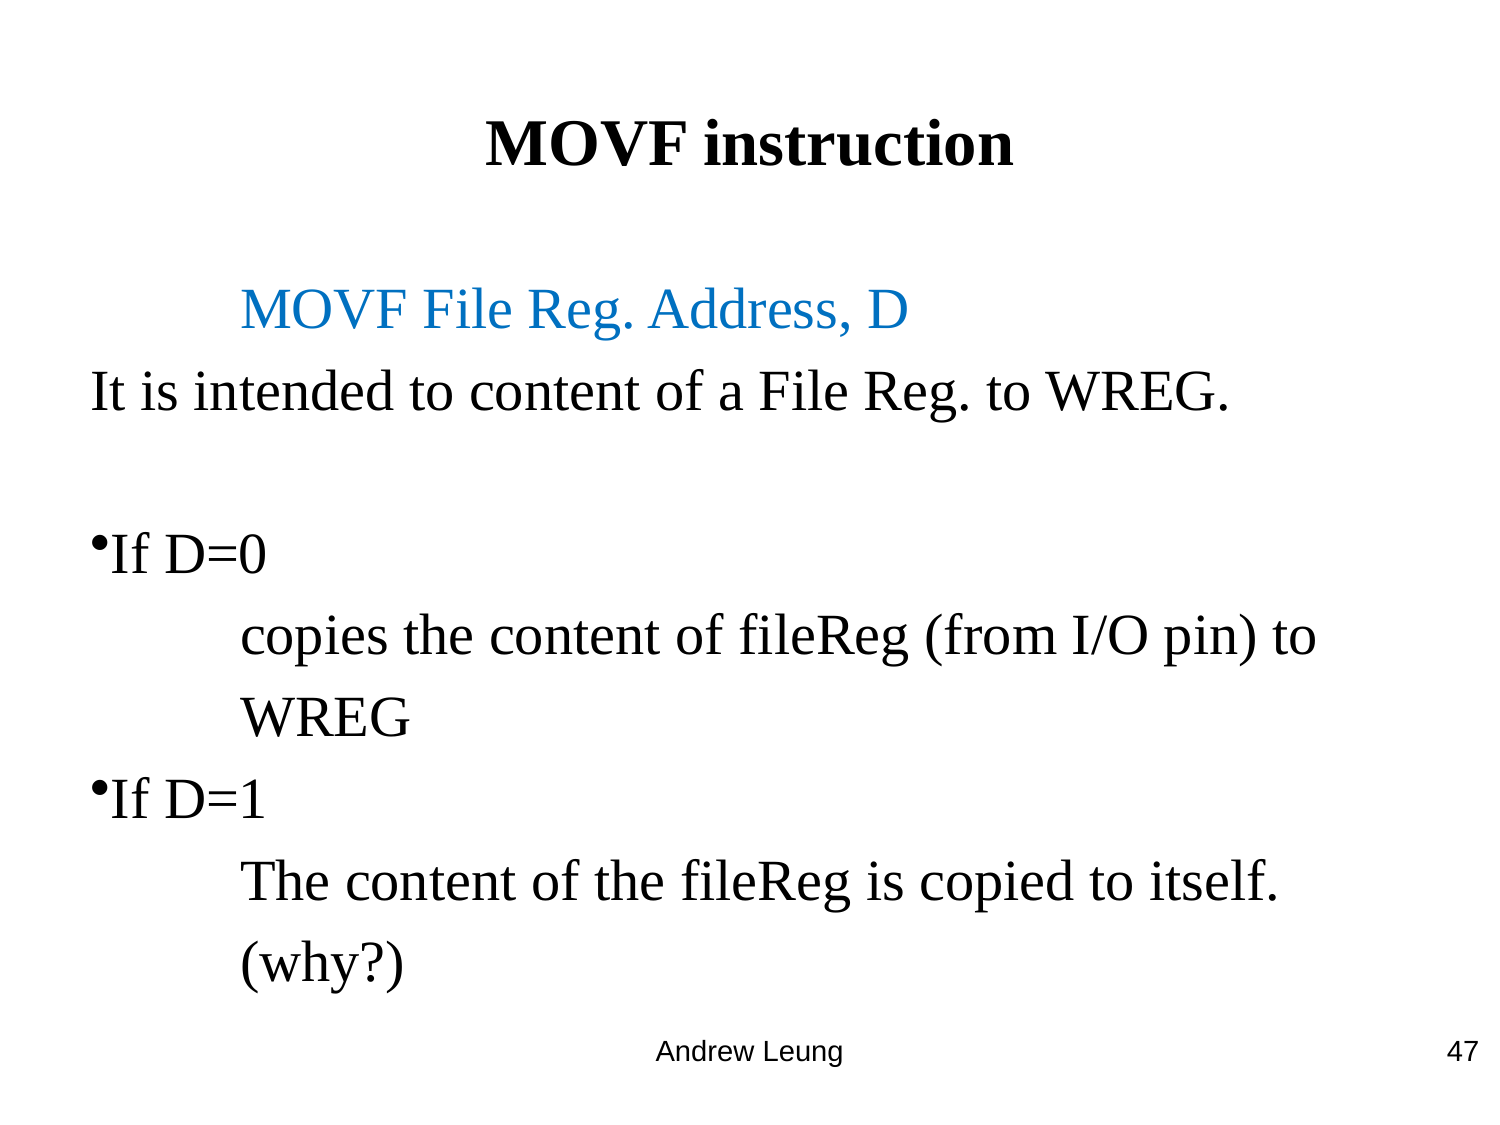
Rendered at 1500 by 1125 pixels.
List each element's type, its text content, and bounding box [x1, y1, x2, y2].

footer Andrew Leung [512, 1024, 988, 1103]
list MOVF File Reg. Address, D It is intended to content of a File Reg. to WREG. If D=0 copies the content of fileReg (from I/O pin) to WREG If D=1 The content of the fileReg is copied to itself. (why?) [75, 262, 1425, 1005]
slide_number 47 [1143, 1024, 1495, 1103]
title MOVF instruction [75, 45, 1425, 233]
